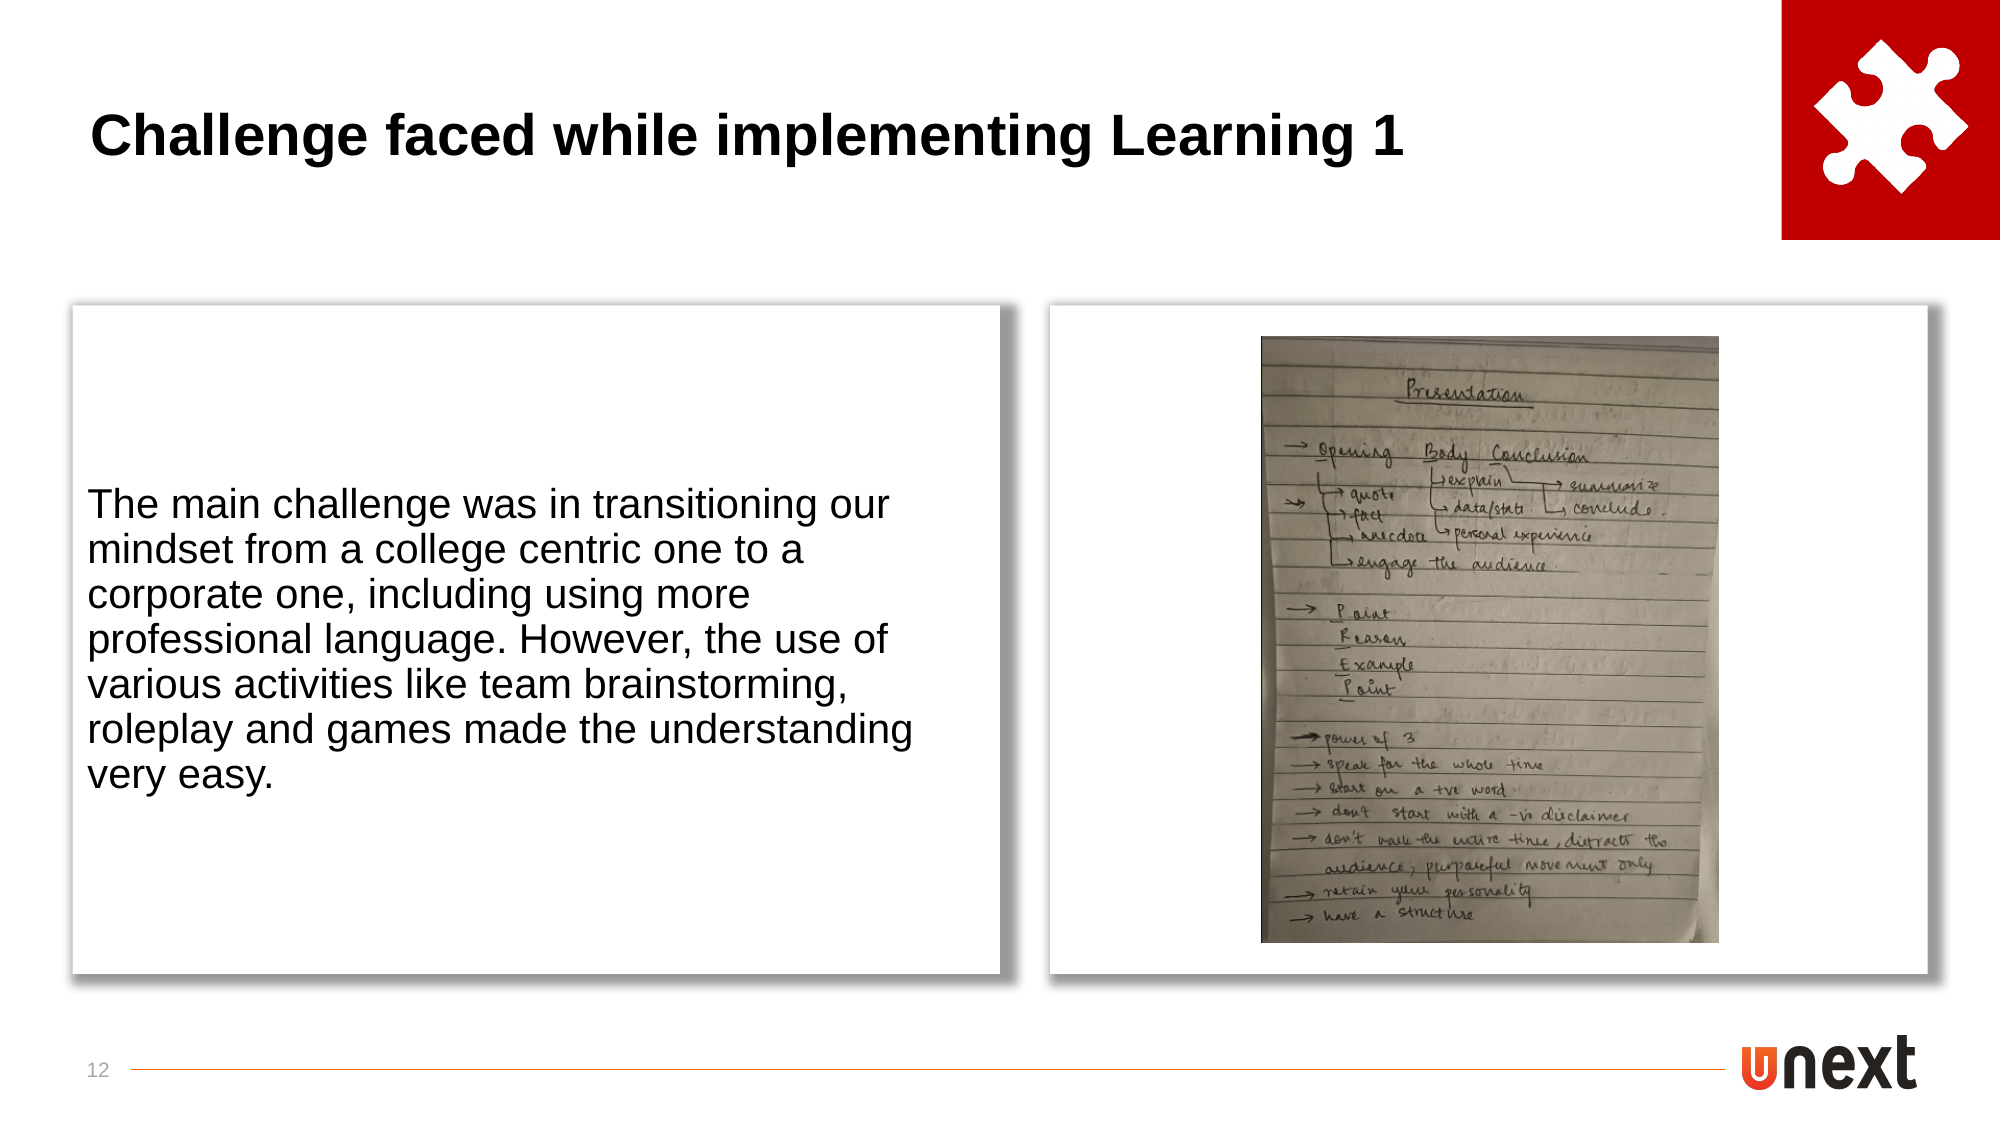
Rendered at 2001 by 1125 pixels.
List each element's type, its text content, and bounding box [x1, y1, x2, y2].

slide_number 12 [48, 1047, 110, 1091]
text_box The main challenge was in transitioning our mindset from a college centric one to a corporate one, including using more professional language. However, the use of various activities like team brainstorming, roleplay and games made the understanding very easy. [72, 305, 1000, 974]
text_box [1050, 305, 1928, 974]
text_box [1781, 0, 2000, 241]
picture [1259, 336, 1719, 943]
picture [1798, 27, 1984, 213]
picture [1742, 1035, 1917, 1090]
title Challenge faced while implementing Learning 1 [76, 78, 1798, 196]
